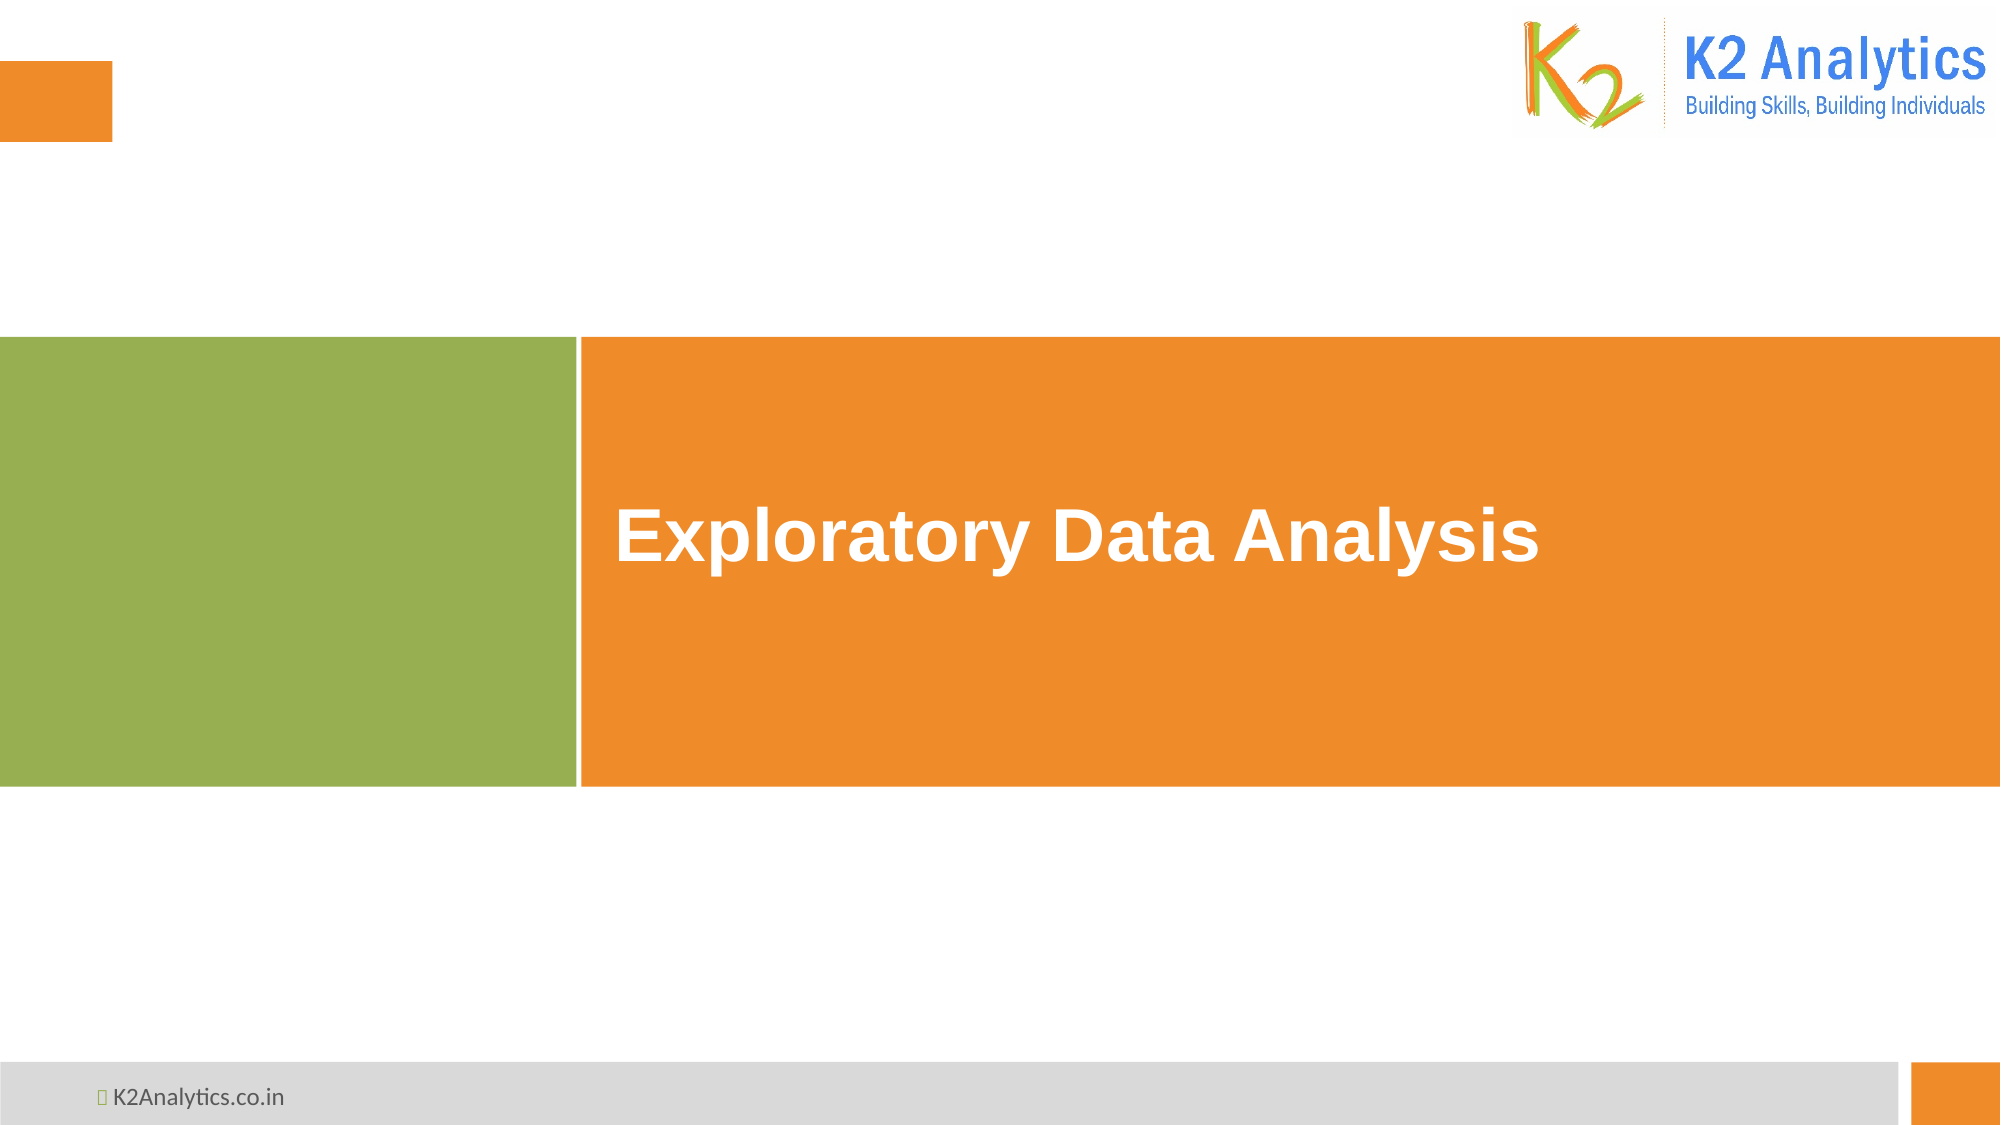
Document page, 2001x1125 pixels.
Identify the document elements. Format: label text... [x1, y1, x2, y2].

title Exploratory Data Analysis [599, 437, 2000, 637]
picture [1512, 6, 1996, 138]
